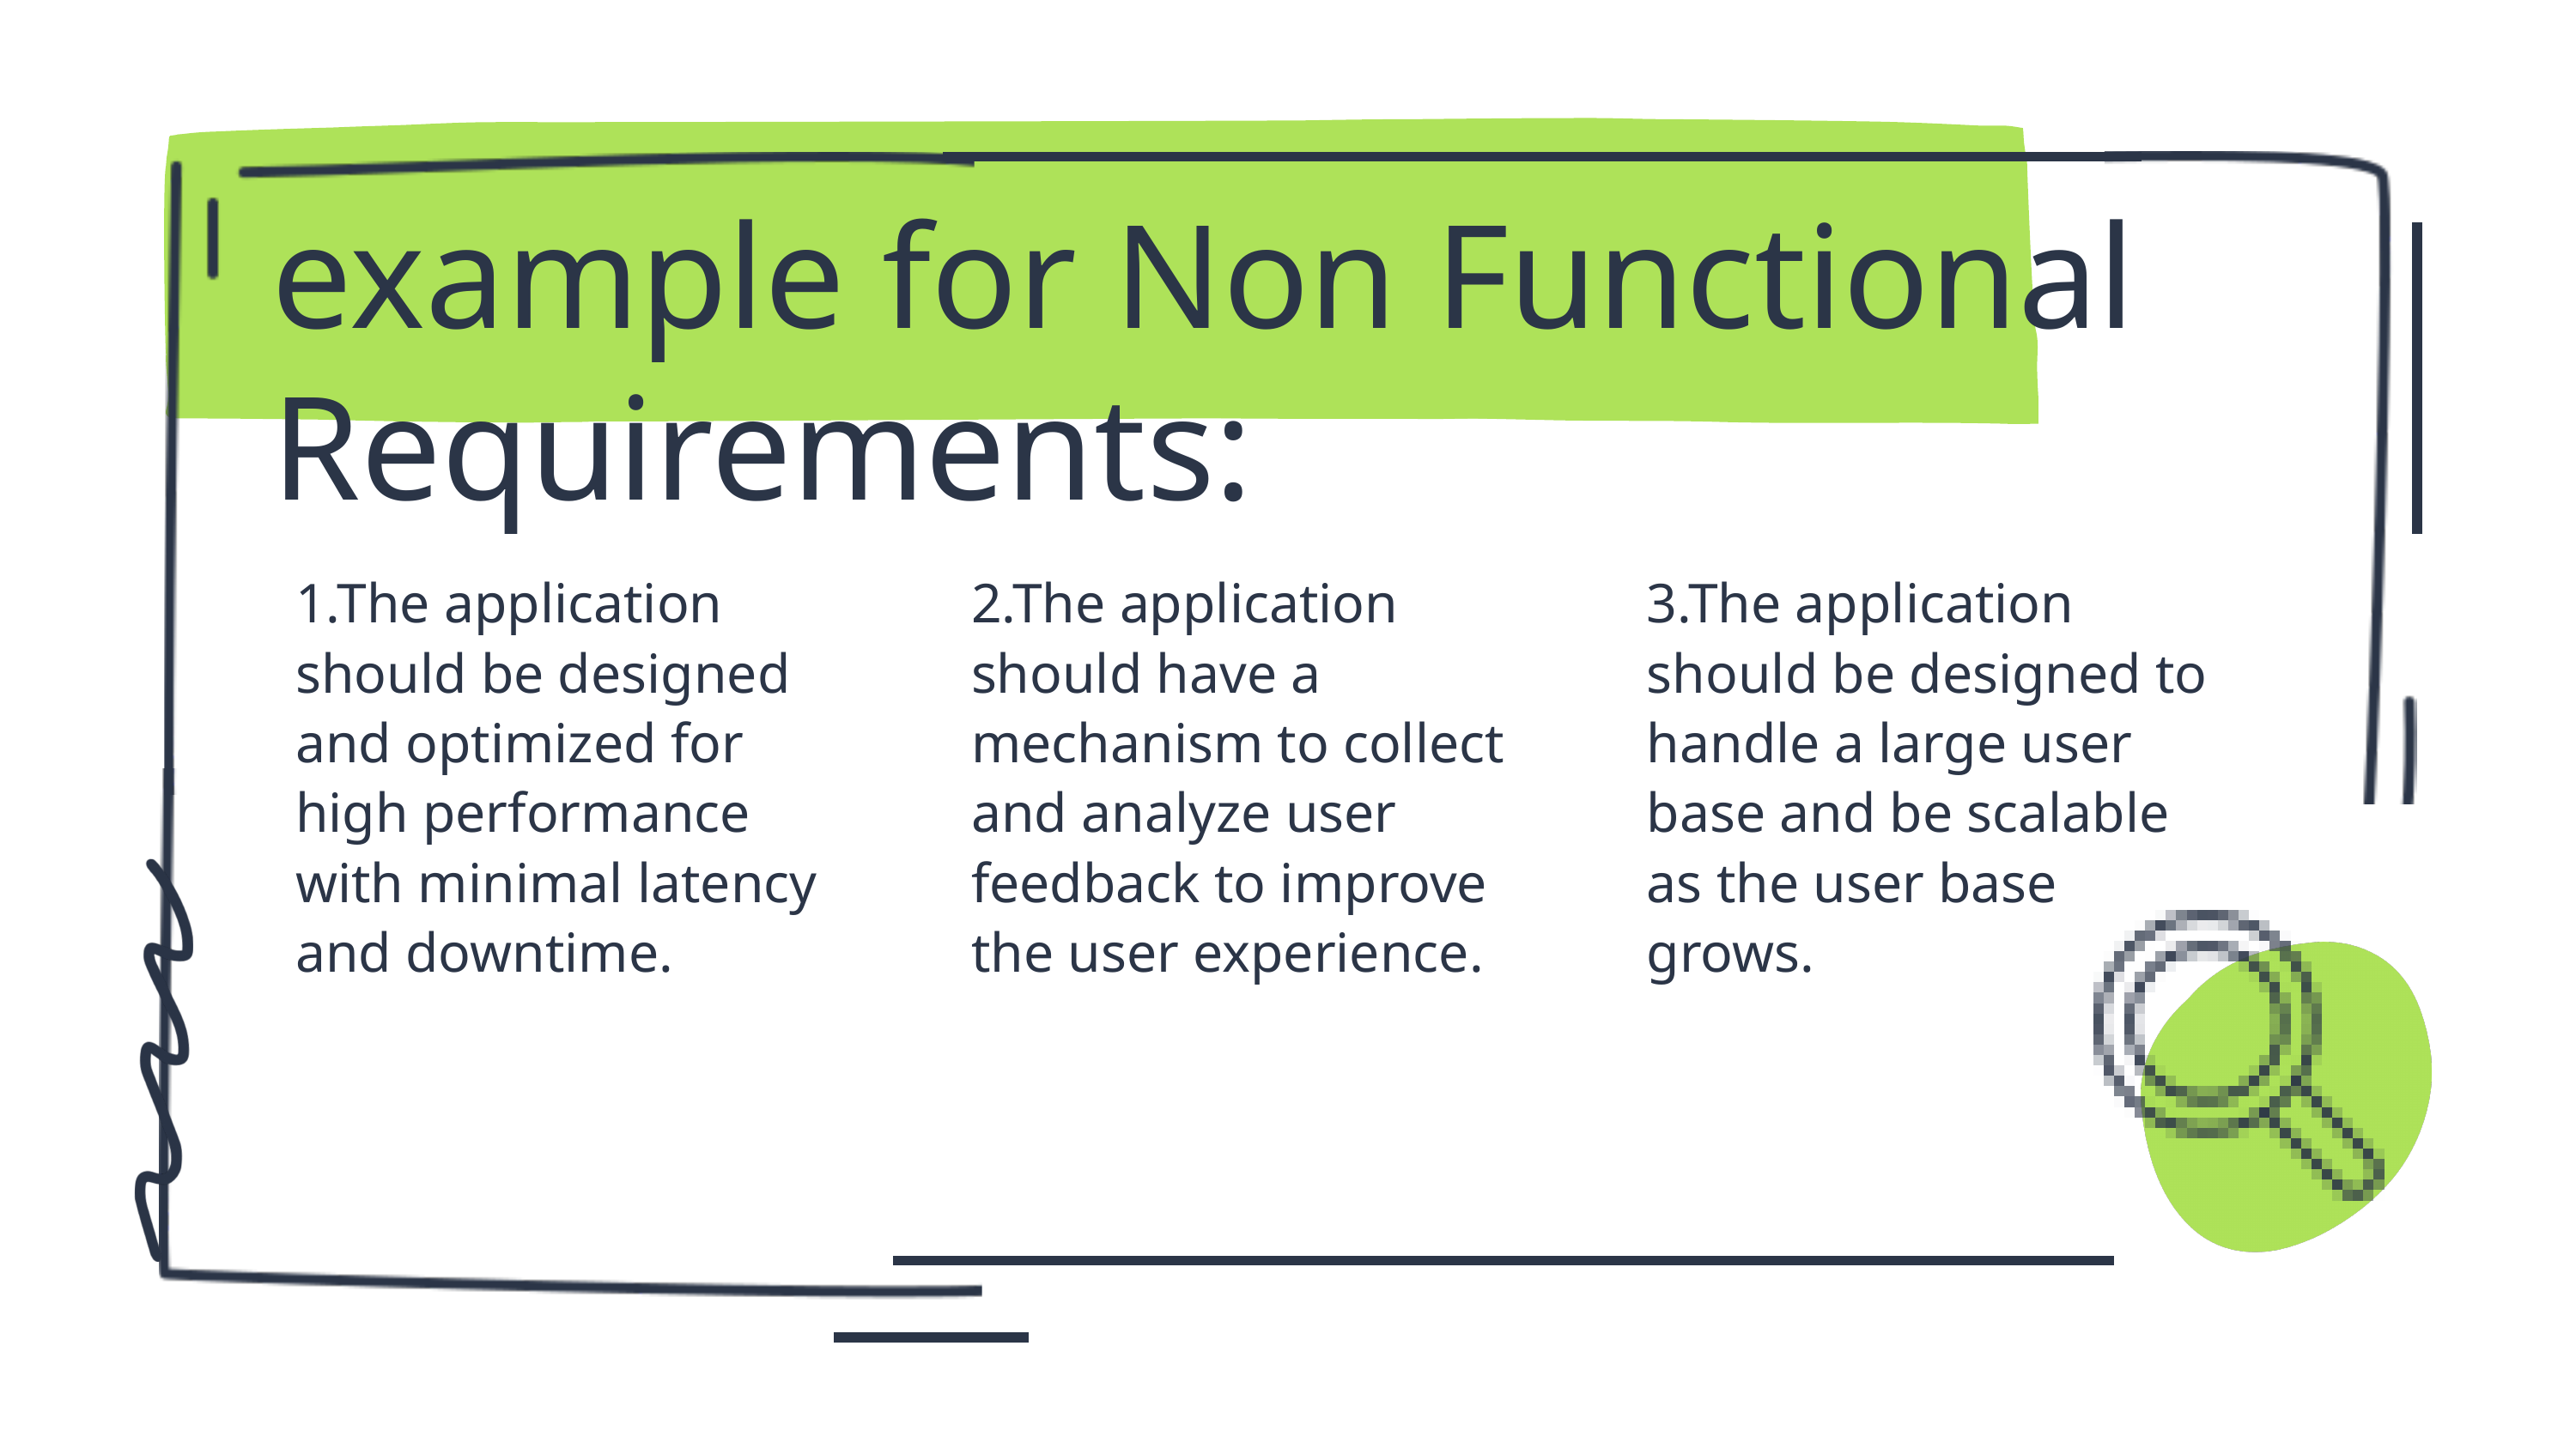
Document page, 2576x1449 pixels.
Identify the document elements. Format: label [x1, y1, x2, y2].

text_box [132, 123, 2451, 1371]
picture [2083, 900, 2432, 1252]
text_box [164, 118, 2038, 121]
